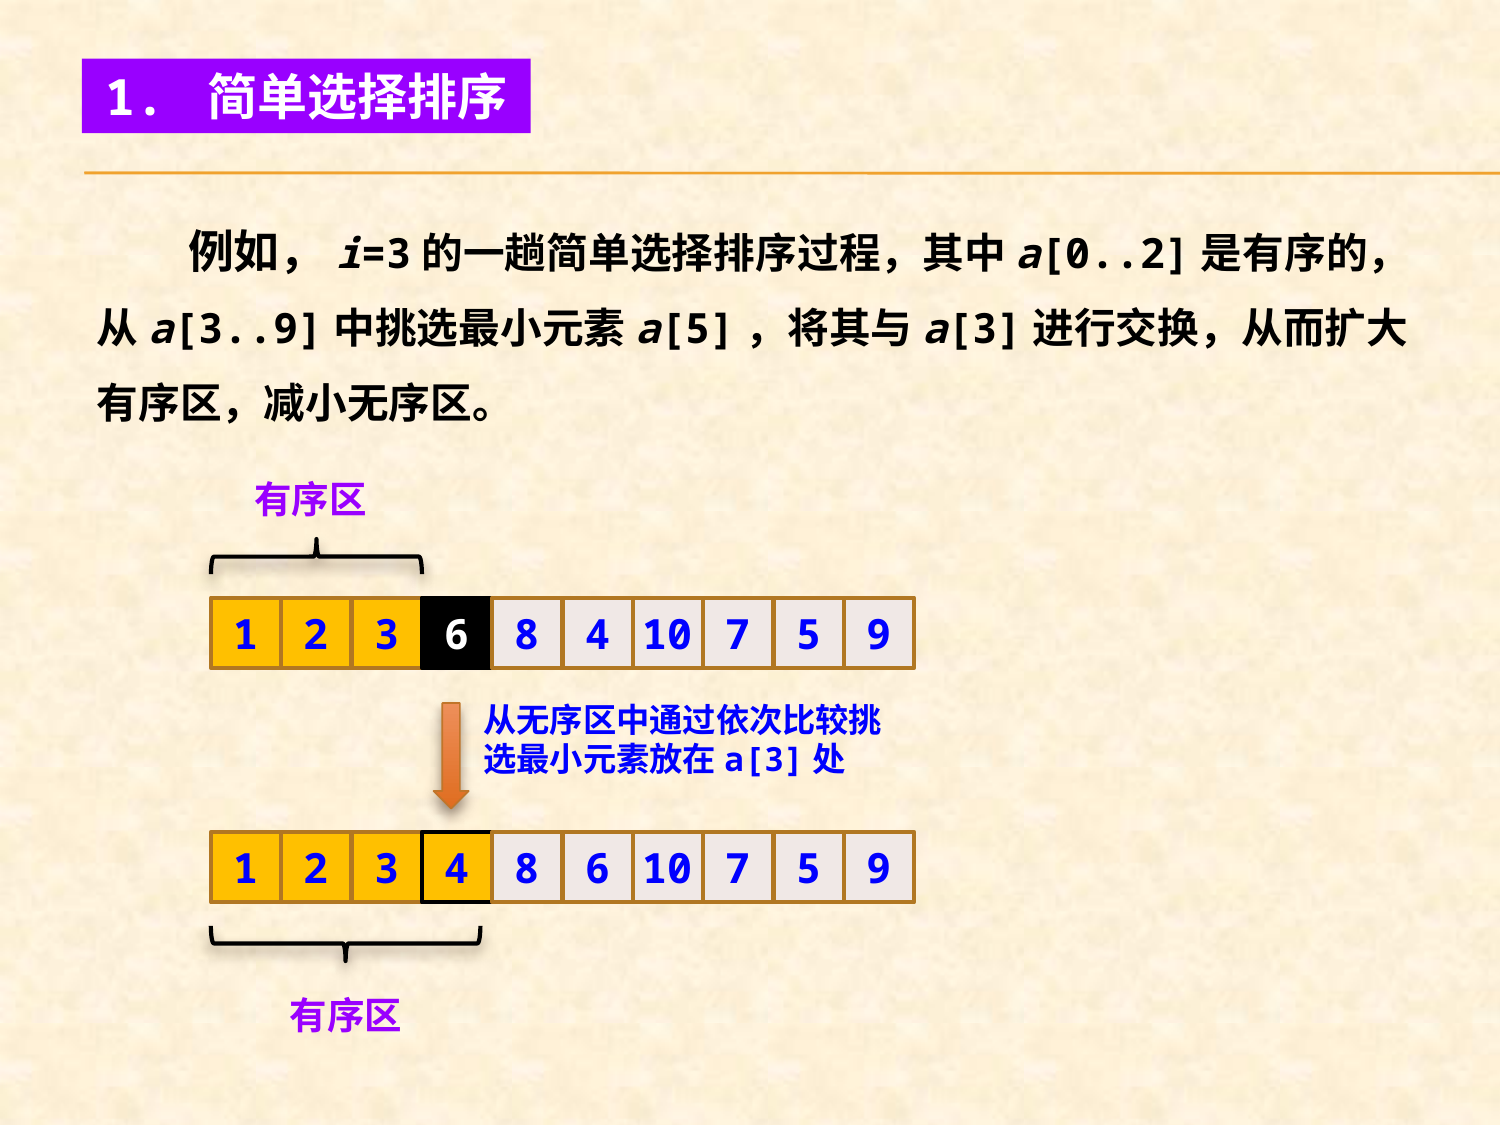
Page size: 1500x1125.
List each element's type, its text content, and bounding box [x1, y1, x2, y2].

text_box 6 [420, 596, 490, 670]
text_box 1. 简单选择排序 [81, 58, 531, 134]
text_box 3 [349, 596, 420, 670]
text_box 7 [701, 596, 771, 670]
text_box 有序区 [222, 468, 399, 529]
text_box 1 [209, 596, 279, 670]
text_box 例如，i=3的一趟简单选择排序过程，其中a[0..2]是有序的，从a[3..9]中挑选最小元素a[5]，将其与a[3]进行交换，从而扩大有序区，减小无序区。 [81, 187, 1429, 435]
text_box 4 [560, 596, 631, 670]
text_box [210, 691, 915, 1046]
text_box 10 [631, 596, 701, 670]
text_box 9 [842, 596, 916, 670]
picture [0, 0, 1500, 1125]
text_box 8 [490, 596, 560, 670]
text_box 5 [771, 596, 842, 670]
text_box 2 [279, 596, 349, 670]
text_box [208, 536, 425, 575]
